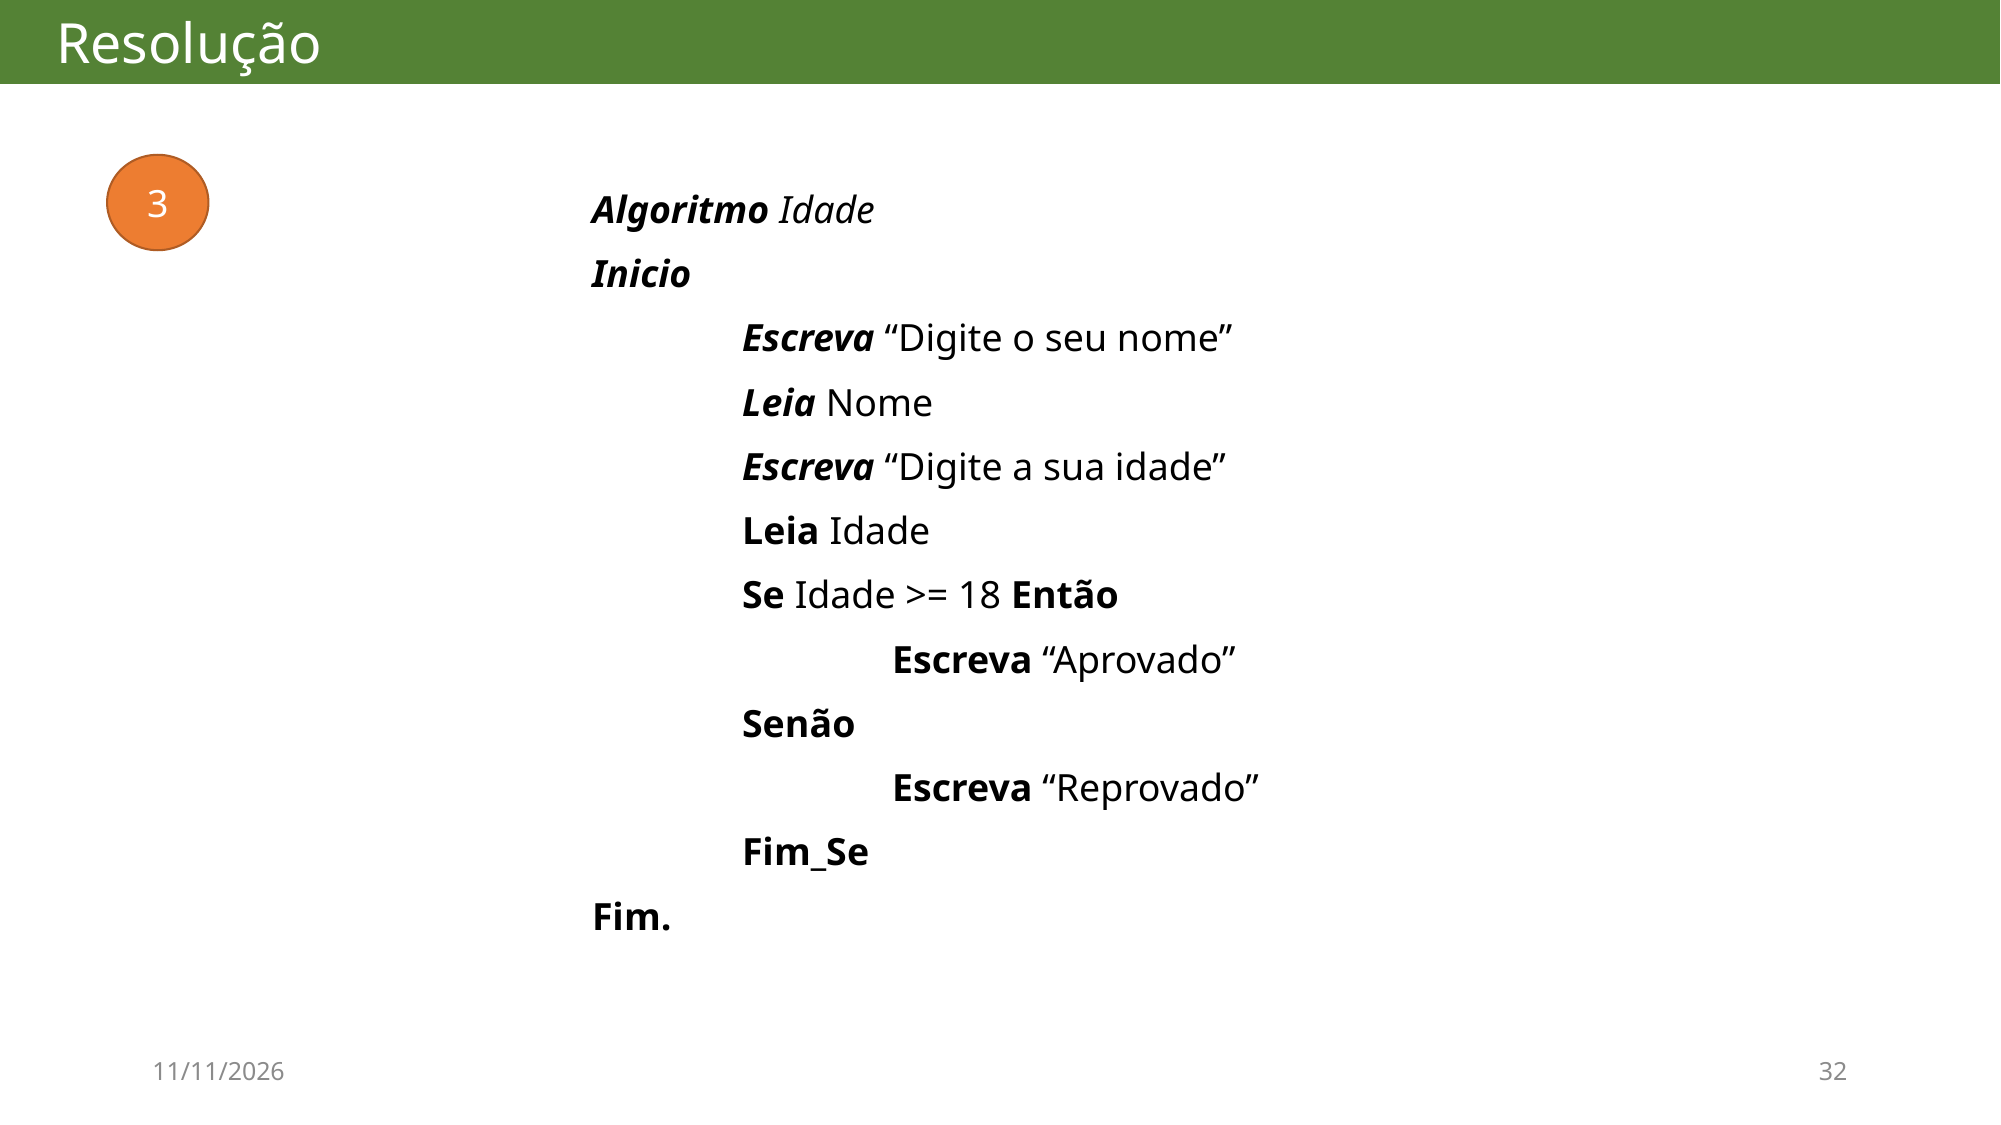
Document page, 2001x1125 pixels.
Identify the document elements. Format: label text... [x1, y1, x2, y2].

title Resolução [41, 0, 1959, 83]
text_box Algoritmo Idade Inicio Escreva “Digite o seu nome” Leia Nome Escreva “Digite a sua idade” Leia Idade Se Idade >= 18 Então Escreva “Aprovado” Senão Escreva “Reprovado” Fim_Se Fim. [577, 171, 1466, 946]
text_box 3 [106, 153, 210, 252]
slide_number 32 [1325, 1042, 1863, 1103]
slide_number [137, 1042, 675, 1103]
